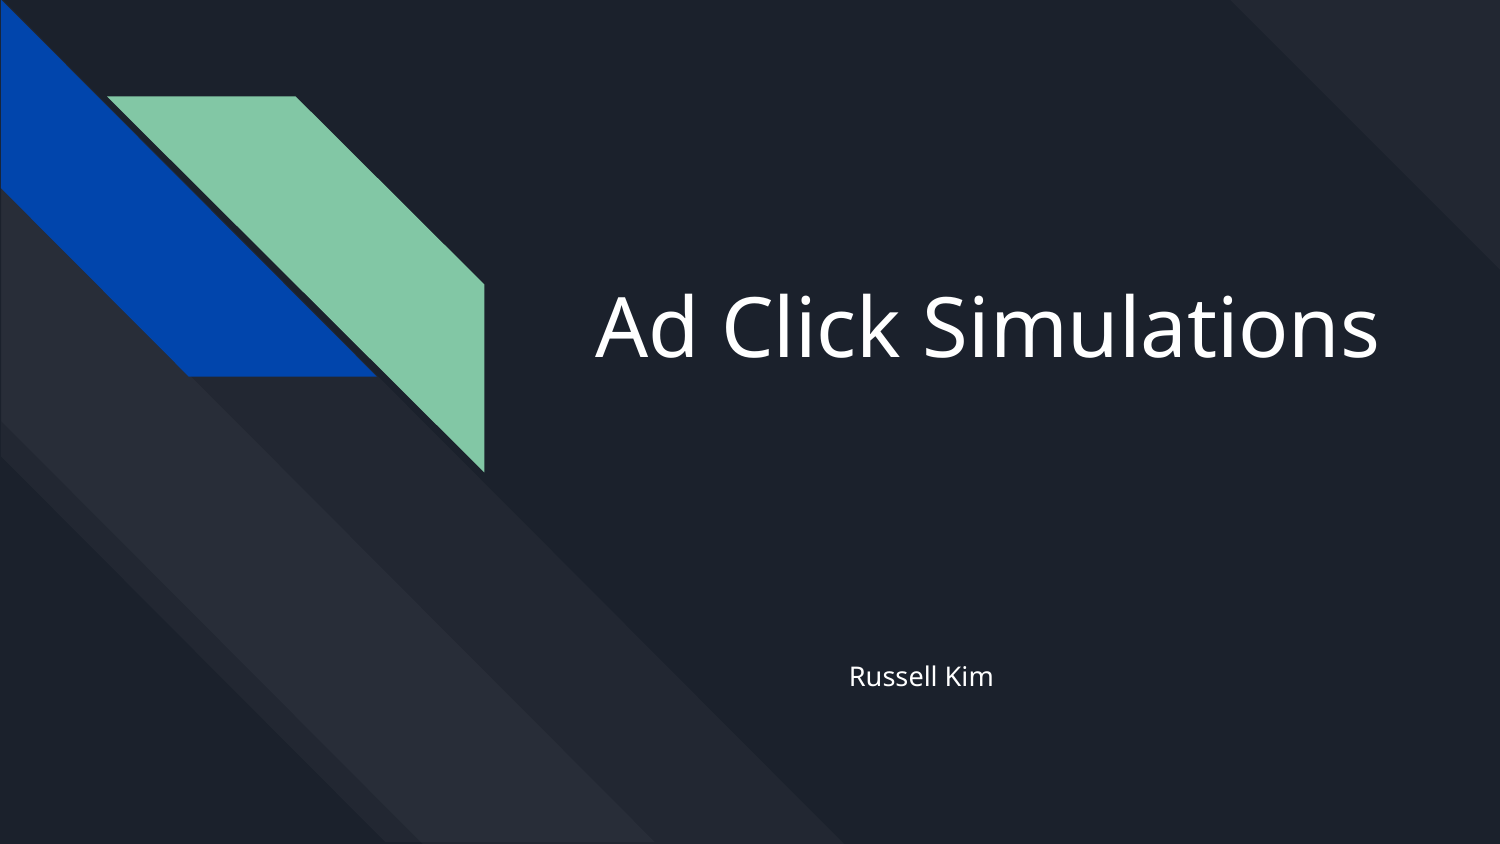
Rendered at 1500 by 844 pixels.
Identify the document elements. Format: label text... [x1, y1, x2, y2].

title Ad Click Simulations [580, 258, 1404, 518]
subtitle Russell Kim [833, 643, 1404, 727]
